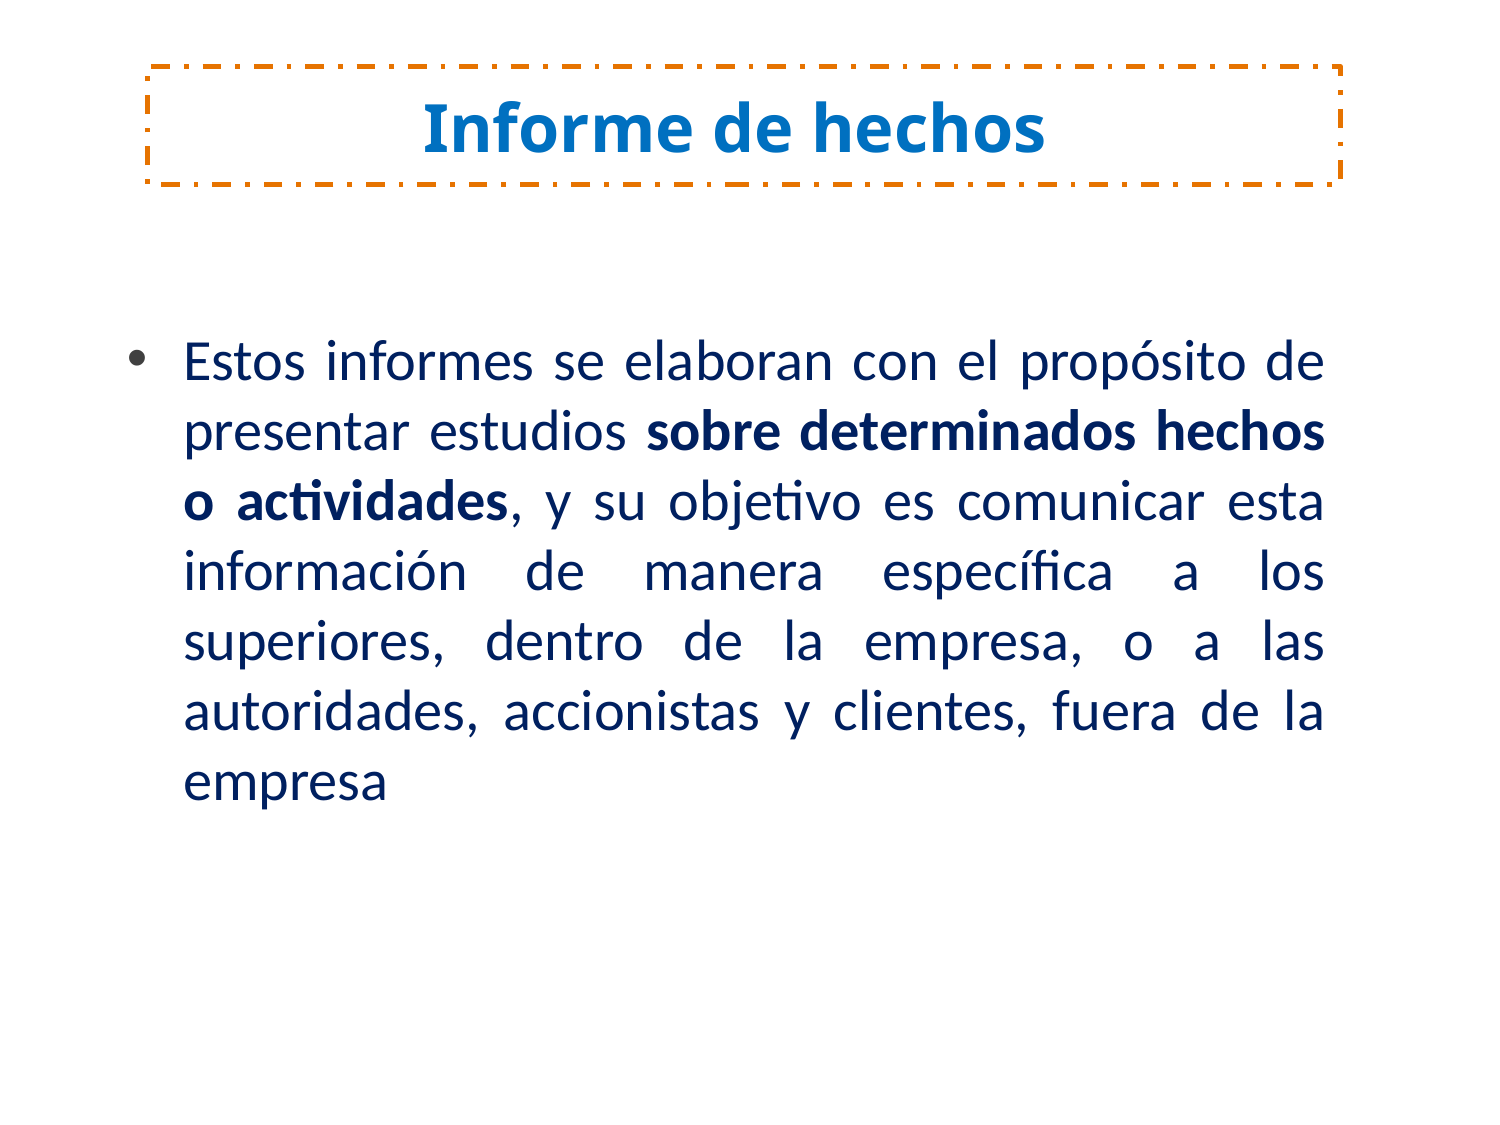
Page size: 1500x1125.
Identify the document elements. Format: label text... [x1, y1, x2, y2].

text_box Informe de hechos [147, 66, 1341, 185]
text_box Estos informes se elaboran con el propósito de presentar estudios sobre determinados hechos o actividades, y su objetivo es comunicar esta información de manera específica a los superiores, dentro de la empresa, o a las autoridades, accionistas y clientes, fuera de la empresa [112, 219, 1341, 917]
